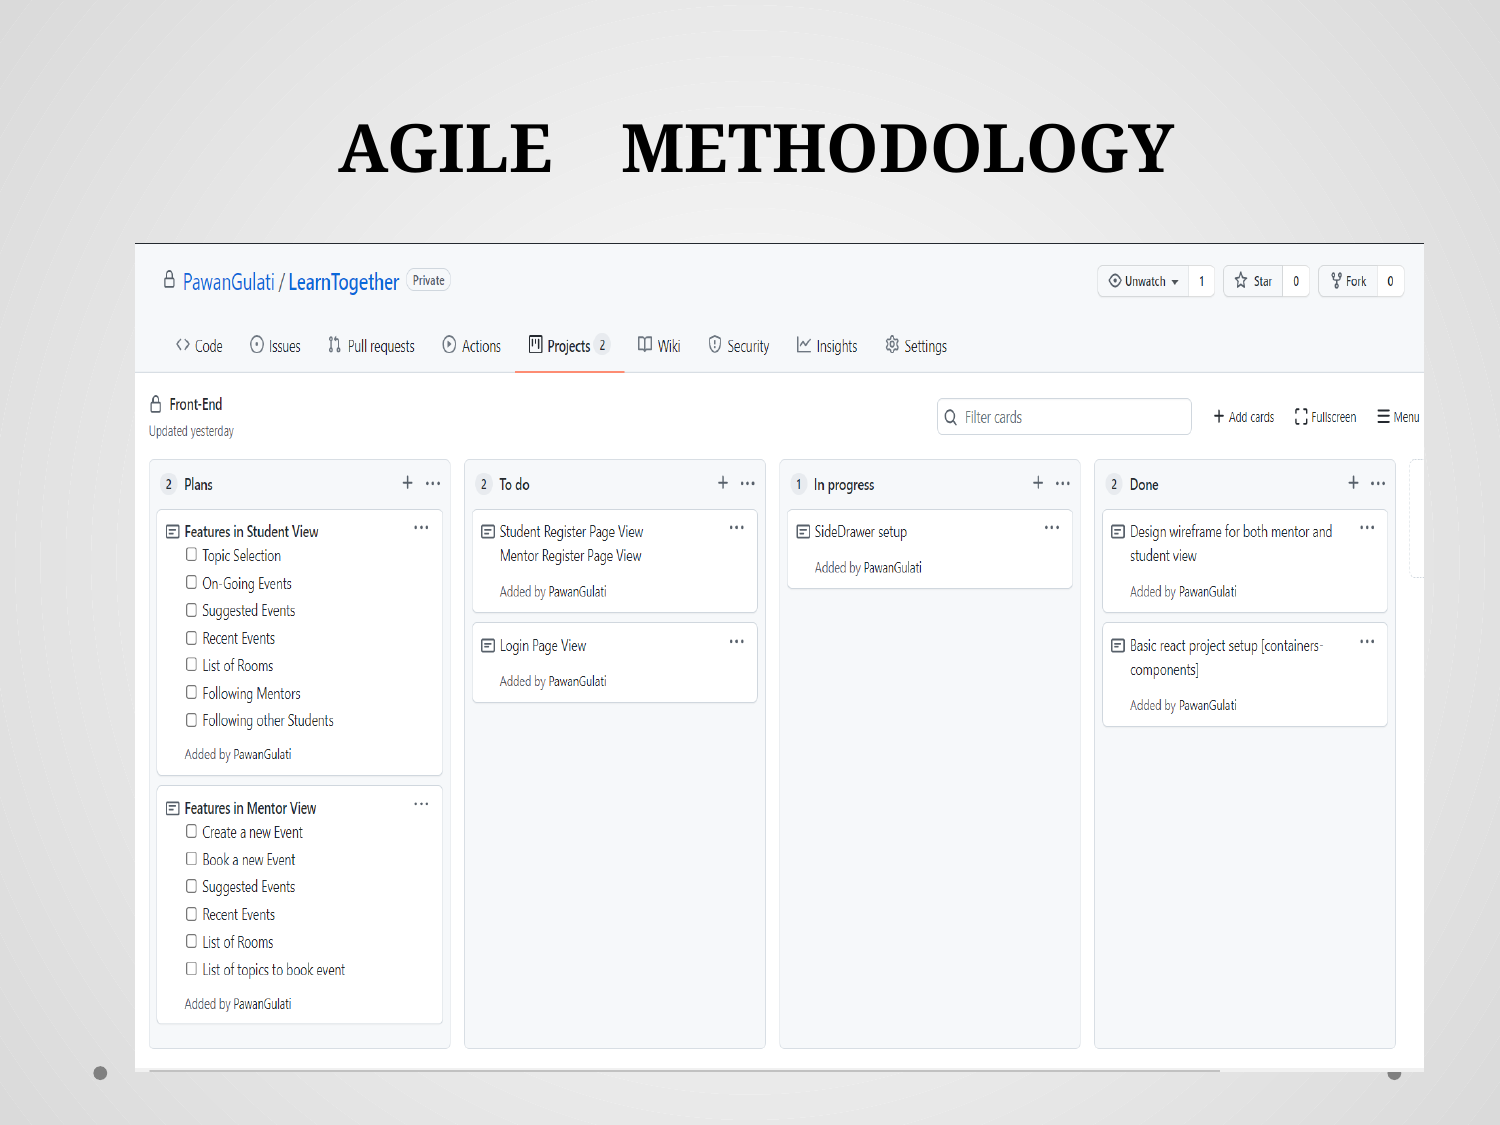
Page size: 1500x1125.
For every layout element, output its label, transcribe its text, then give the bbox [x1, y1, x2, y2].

picture [135, 243, 1424, 1073]
text_box AGILE METHODOLOGY [323, 98, 1191, 194]
